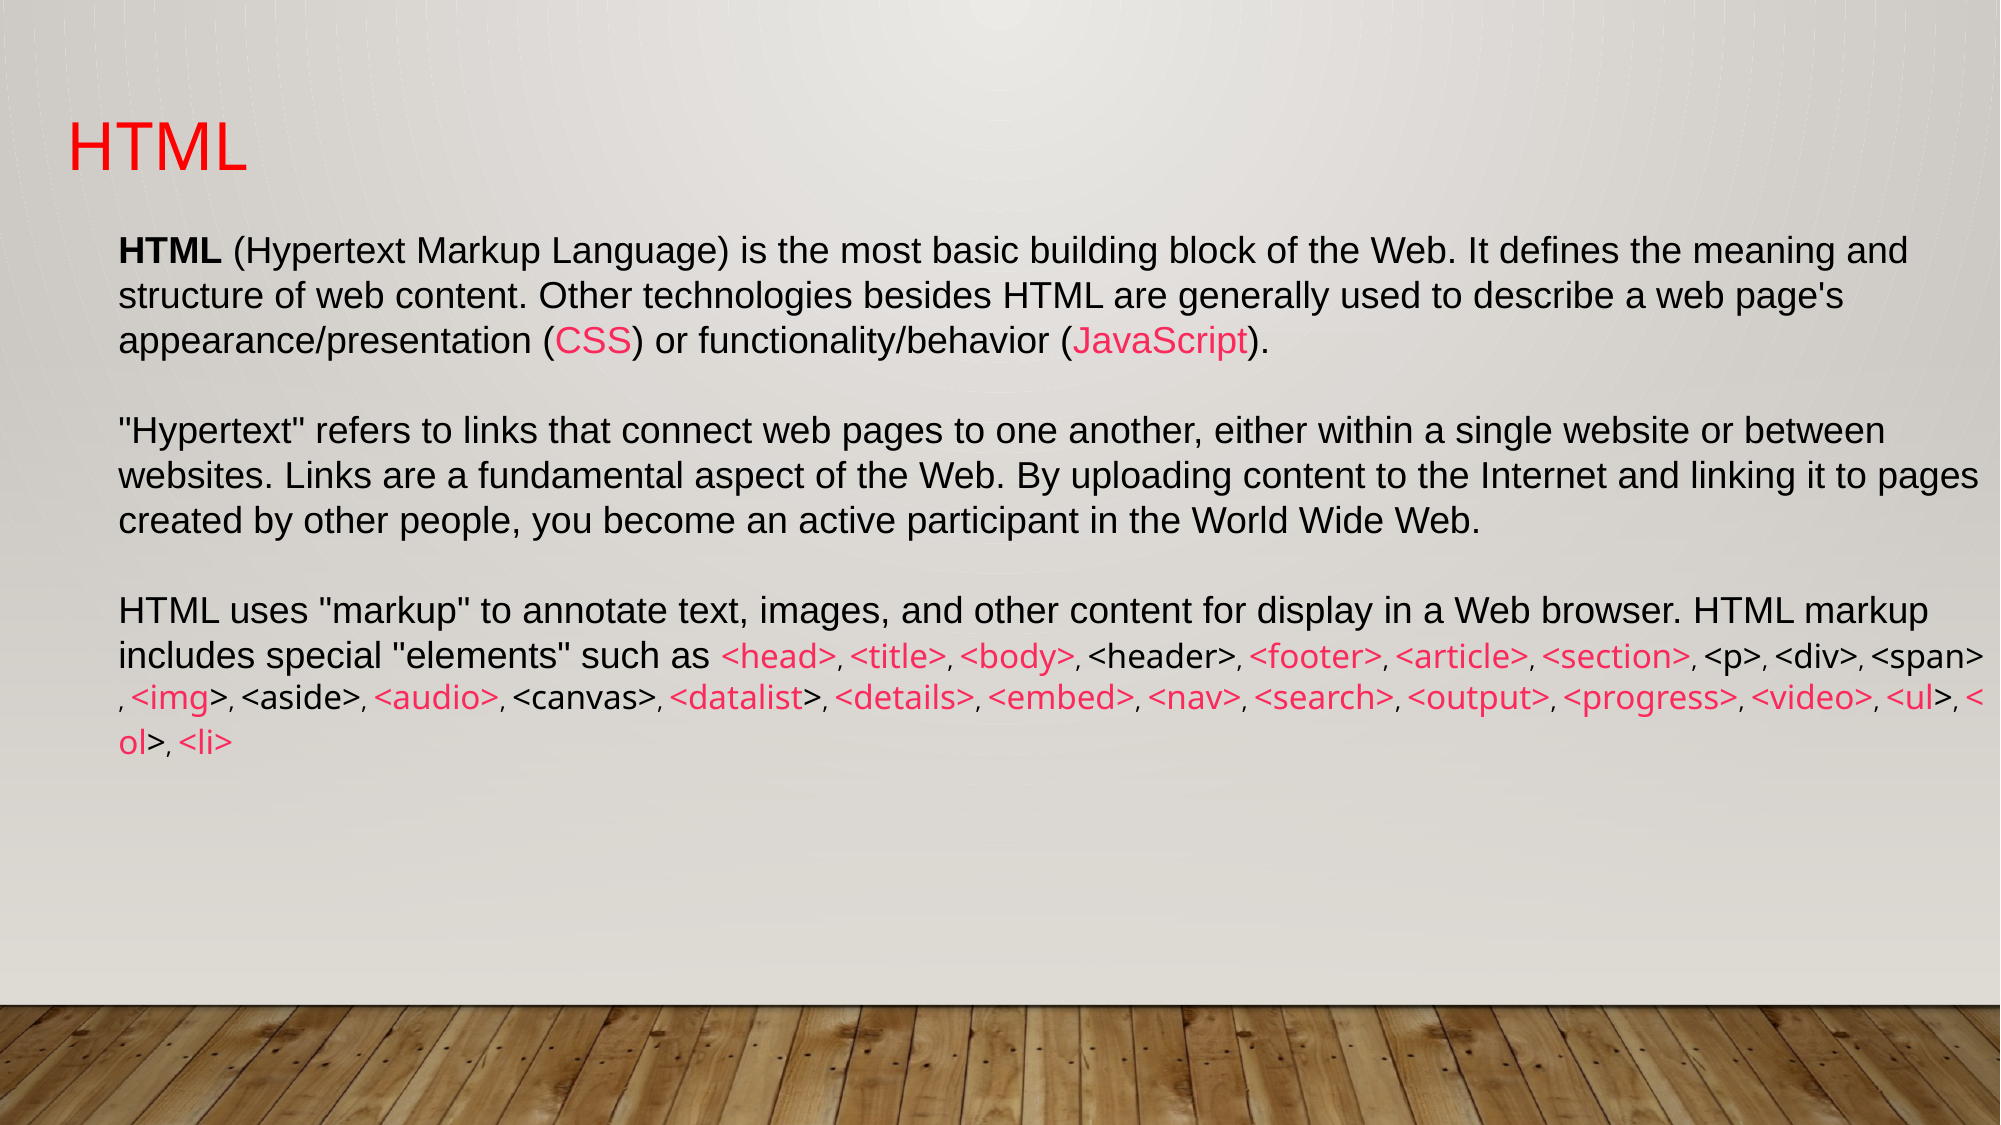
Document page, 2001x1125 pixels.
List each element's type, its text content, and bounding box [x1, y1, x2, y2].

picture [0, 1005, 2000, 1125]
text_box HTML (Hypertext Markup Language) is the most basic building block of the Web. It defines the meaning and structure of web content. Other technologies besides HTML are generally used to describe a web page's appearance/presentation (CSS) or functionality/behavior (JavaScript). "Hypertext" refers to links that connect web pages to one another, either within a single website or between websites. Links are a fundamental aspect of the Web. By uploading content to the Internet and linking it to pages created by other people, you become an active participant in the World Wide Web. HTML uses "markup" to annotate text, images, and other content for display in a Web browser. HTML markup includes special "elements" such as <head>, <title>, <body>, <header>, <footer>, <article>, <section>, <p>, <div>, <span>, <img>, <aside>, <audio>, <canvas>, <datalist>, <details>, <embed>, <nav>, <search>, <output>, <progress>, <video>, <ul>, <ol>, <li> [103, 218, 2000, 774]
text_box HTML [52, 96, 602, 192]
